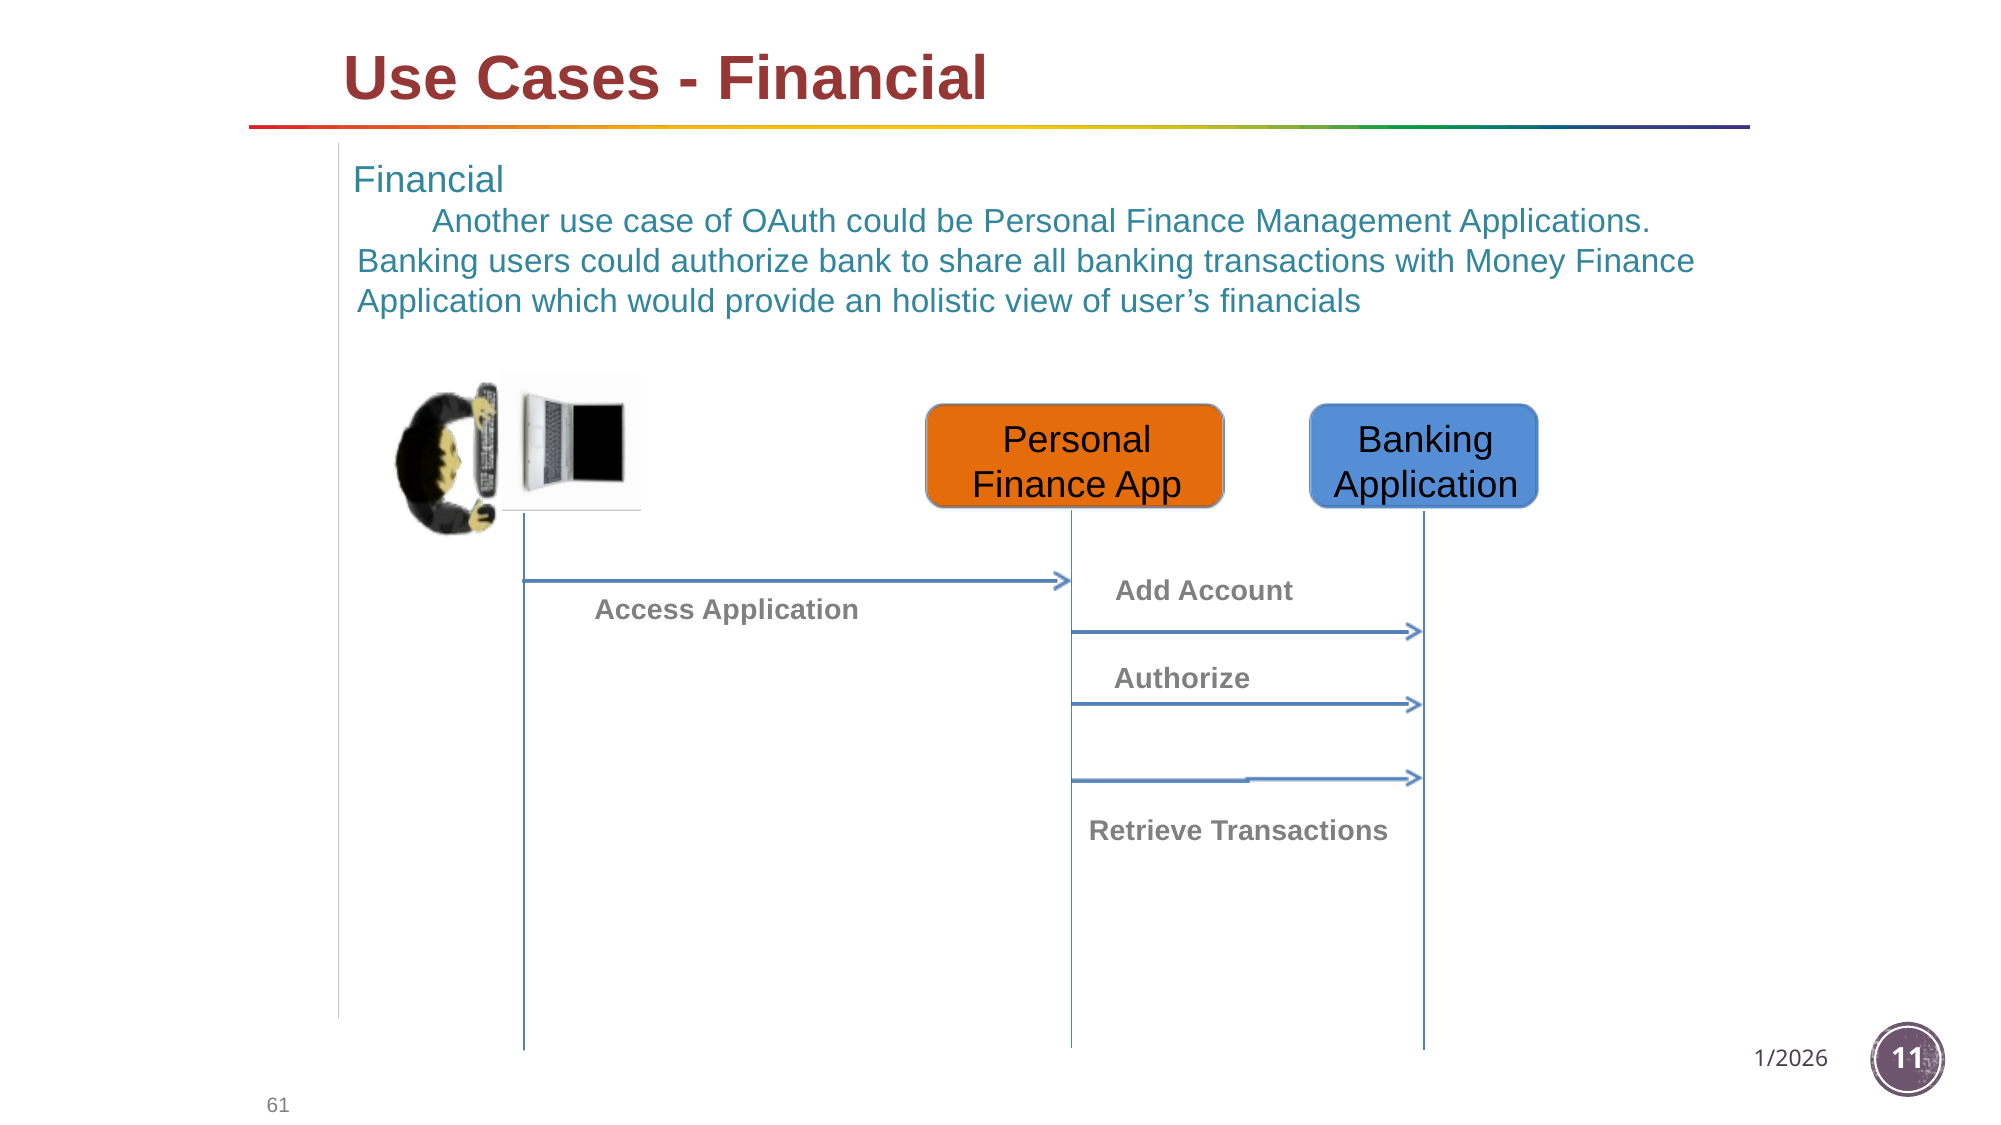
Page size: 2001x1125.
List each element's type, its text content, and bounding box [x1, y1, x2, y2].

slide_number 11 [1855, 1028, 1961, 1089]
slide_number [1751, 1028, 1844, 1089]
picture [249, 0, 1750, 1125]
